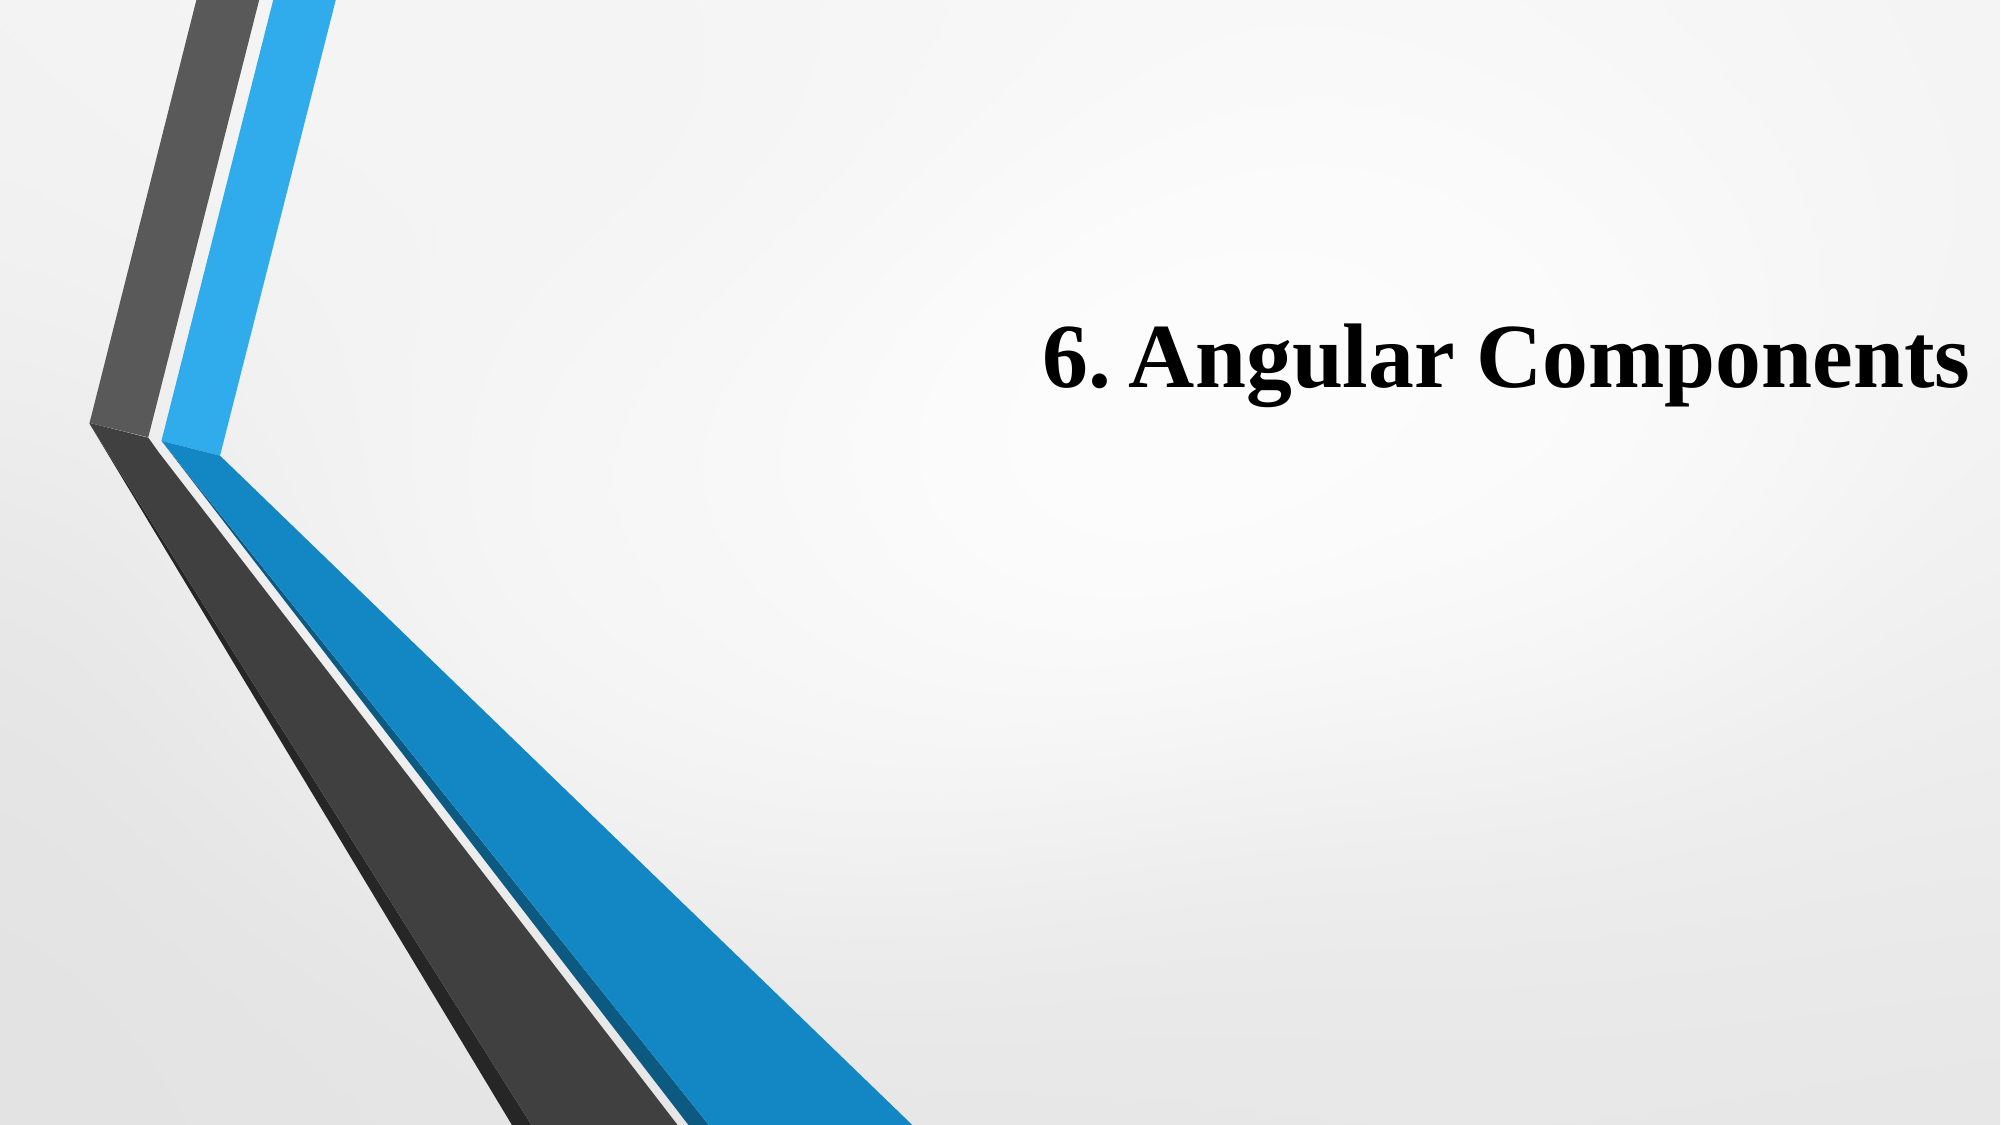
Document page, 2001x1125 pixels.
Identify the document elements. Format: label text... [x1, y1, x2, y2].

title 6. Angular Components [298, 204, 1987, 634]
